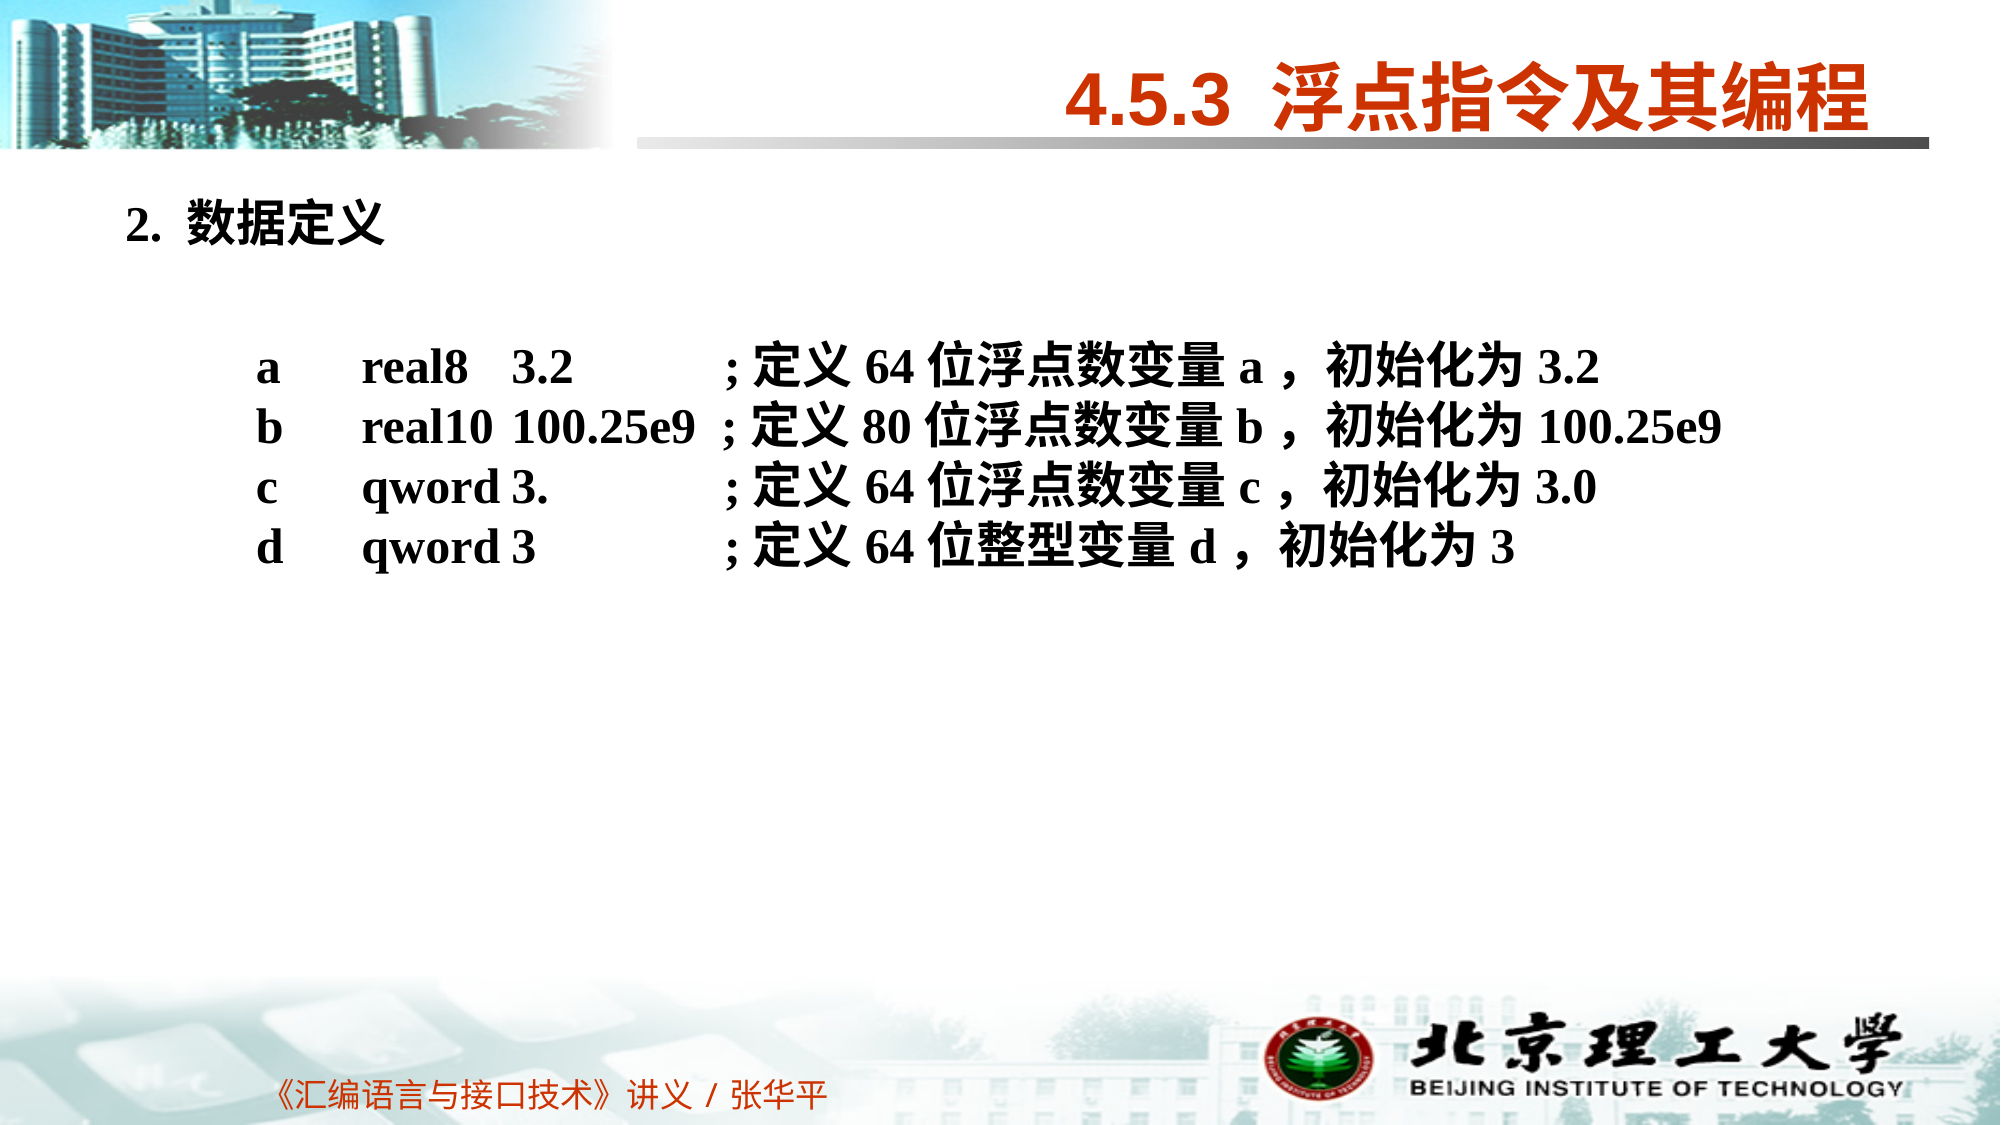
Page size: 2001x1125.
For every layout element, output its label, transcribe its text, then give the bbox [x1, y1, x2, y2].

text_box 2. 数据定义 [110, 184, 402, 260]
text_box 4.5.3 浮点指令及其编程 [929, 42, 1886, 139]
text_box a real8 3.2 ;定义64位浮点数变量a，初始化为3.2 b real10 100.25e9 ;定义80位浮点数变量b，初始化为100.25e9 c qword 3. ;定义64位浮点数变量c，初始化为3.0 d qword 3 ;定义64位整型变量d，初始化为3 [196, 326, 1910, 581]
picture [0, 0, 2000, 1125]
